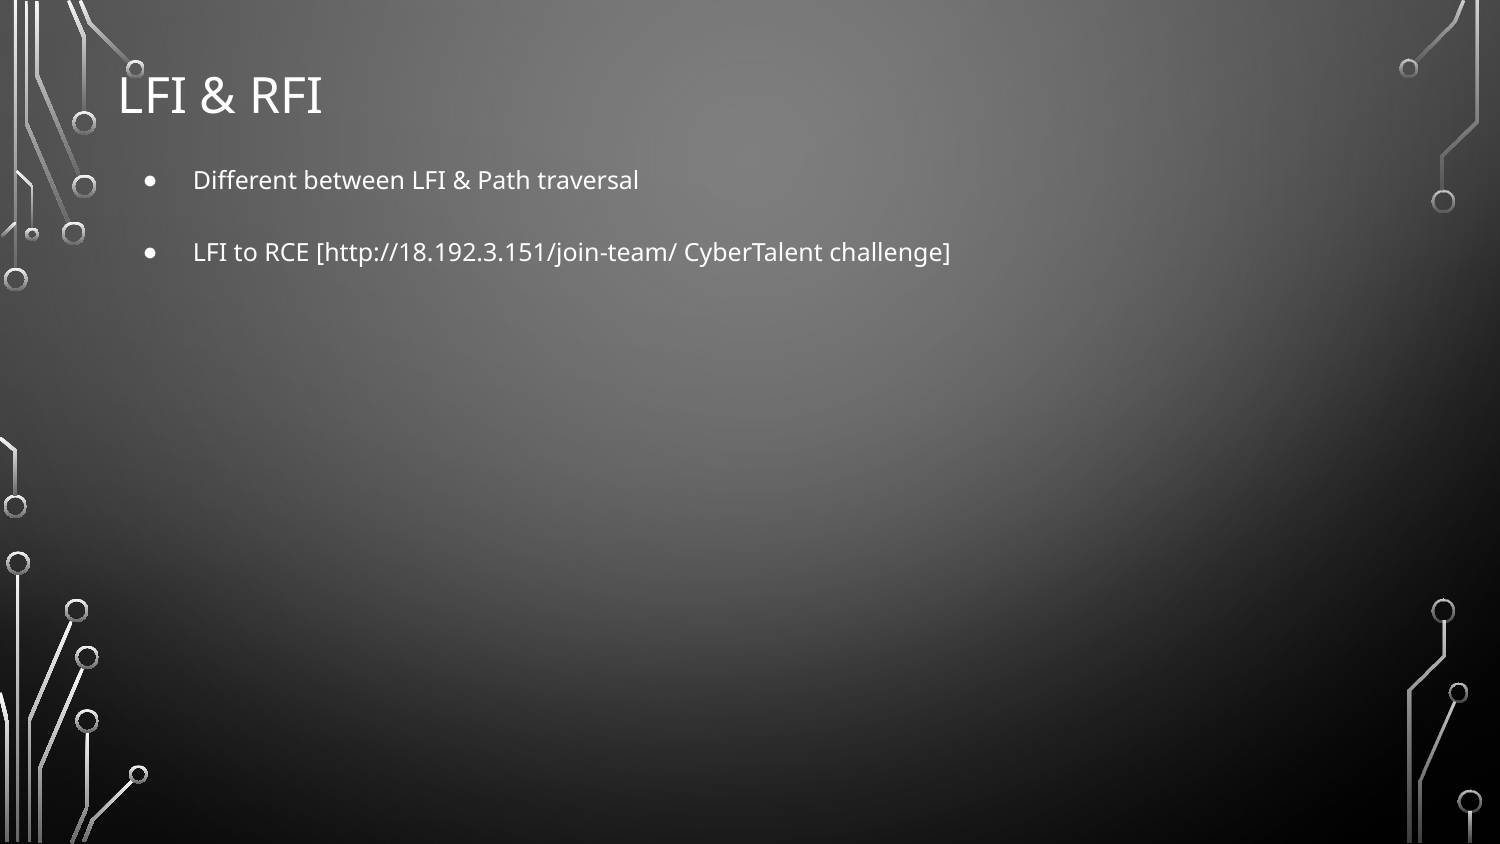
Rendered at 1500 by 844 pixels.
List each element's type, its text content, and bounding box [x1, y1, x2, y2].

list Different between LFI & Path traversal LFI to RCE [http://18.192.3.151/join-team/ CyberTalent challenge] [102, 144, 1304, 680]
title LFI & RFI [102, 55, 1101, 144]
